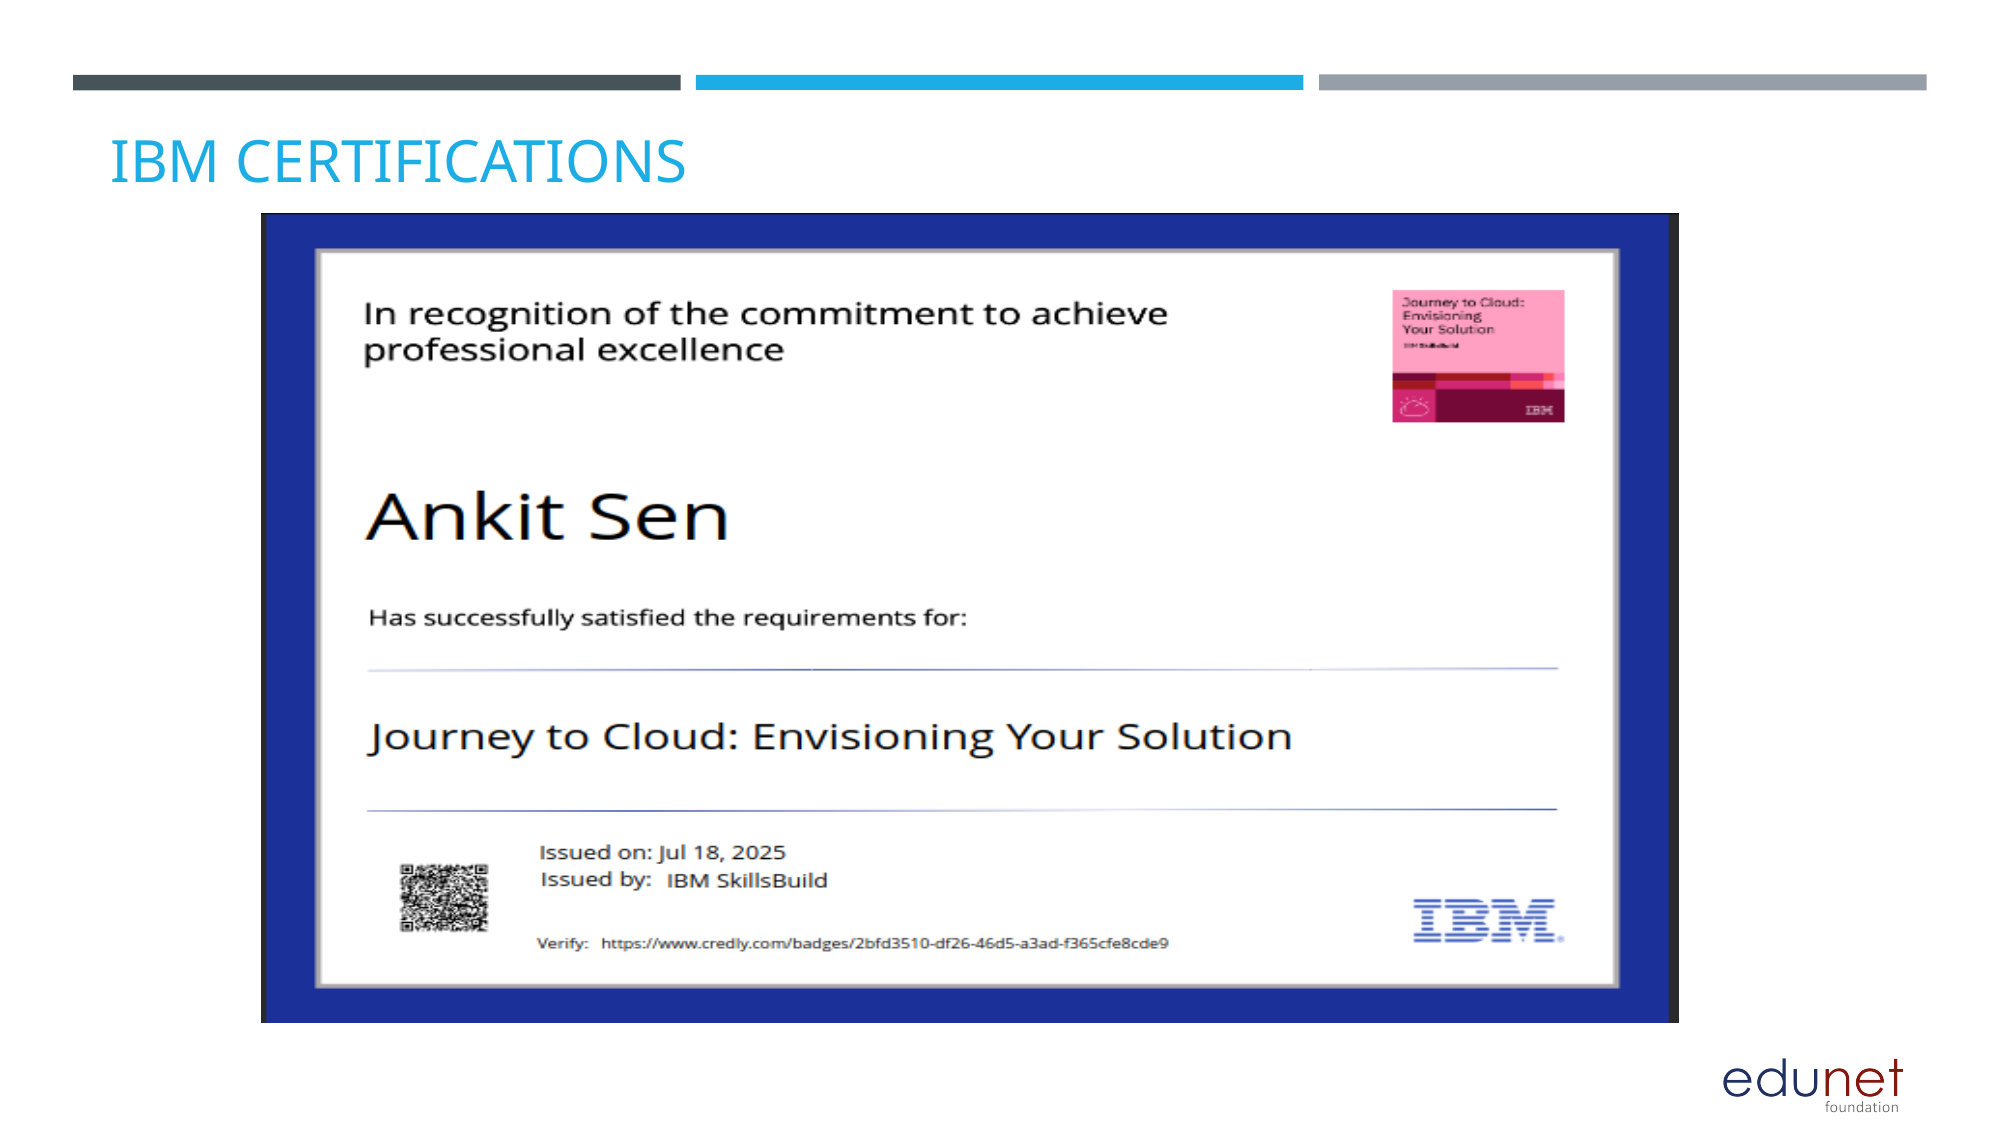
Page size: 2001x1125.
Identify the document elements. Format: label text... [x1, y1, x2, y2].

title IBM CERTIFICATIONS [95, 115, 1905, 203]
picture [1719, 1056, 1905, 1116]
picture [261, 213, 1680, 1023]
